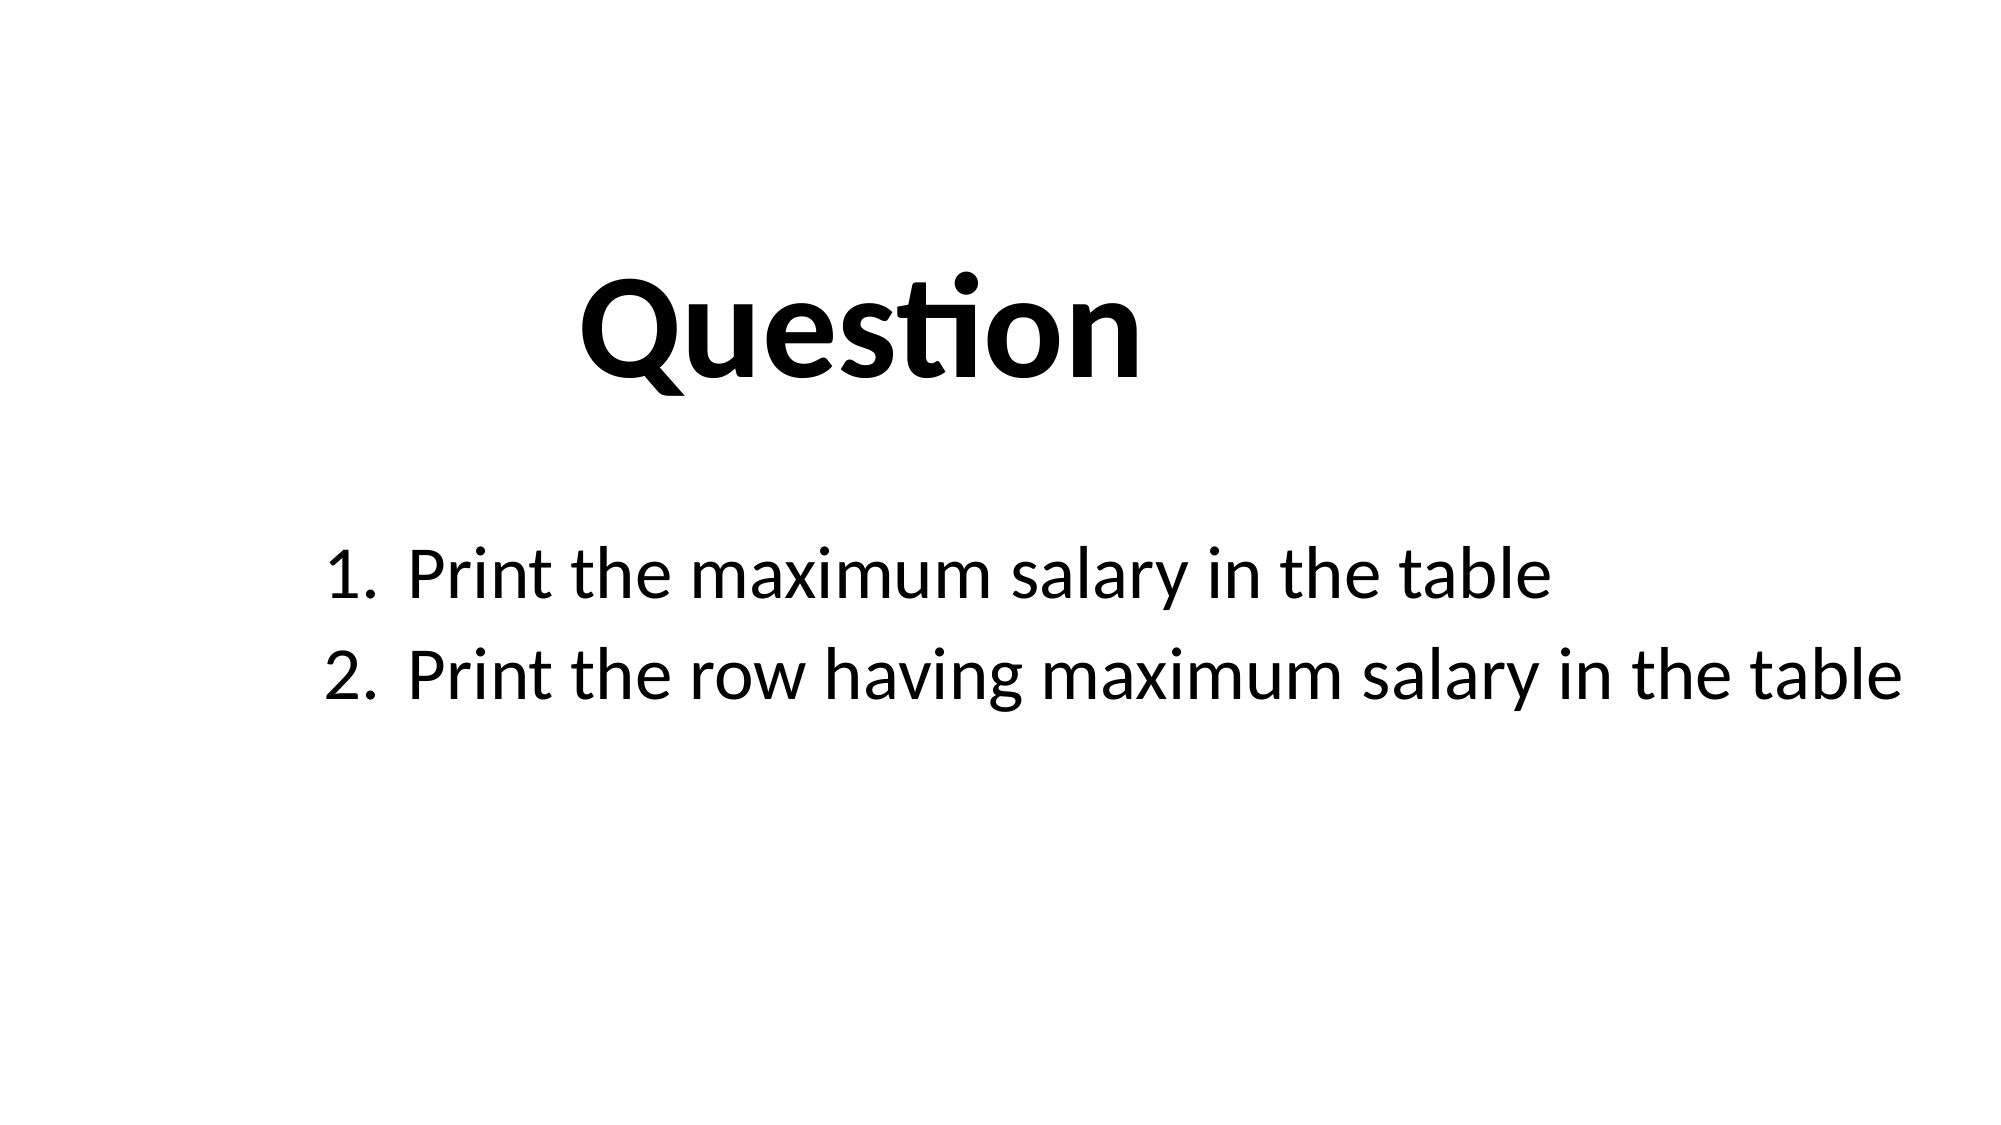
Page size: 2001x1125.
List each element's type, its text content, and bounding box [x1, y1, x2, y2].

list Print the maximum salary in the table Print the row having maximum salary in the table [308, 526, 2000, 910]
text_box Question [563, 240, 2000, 624]
